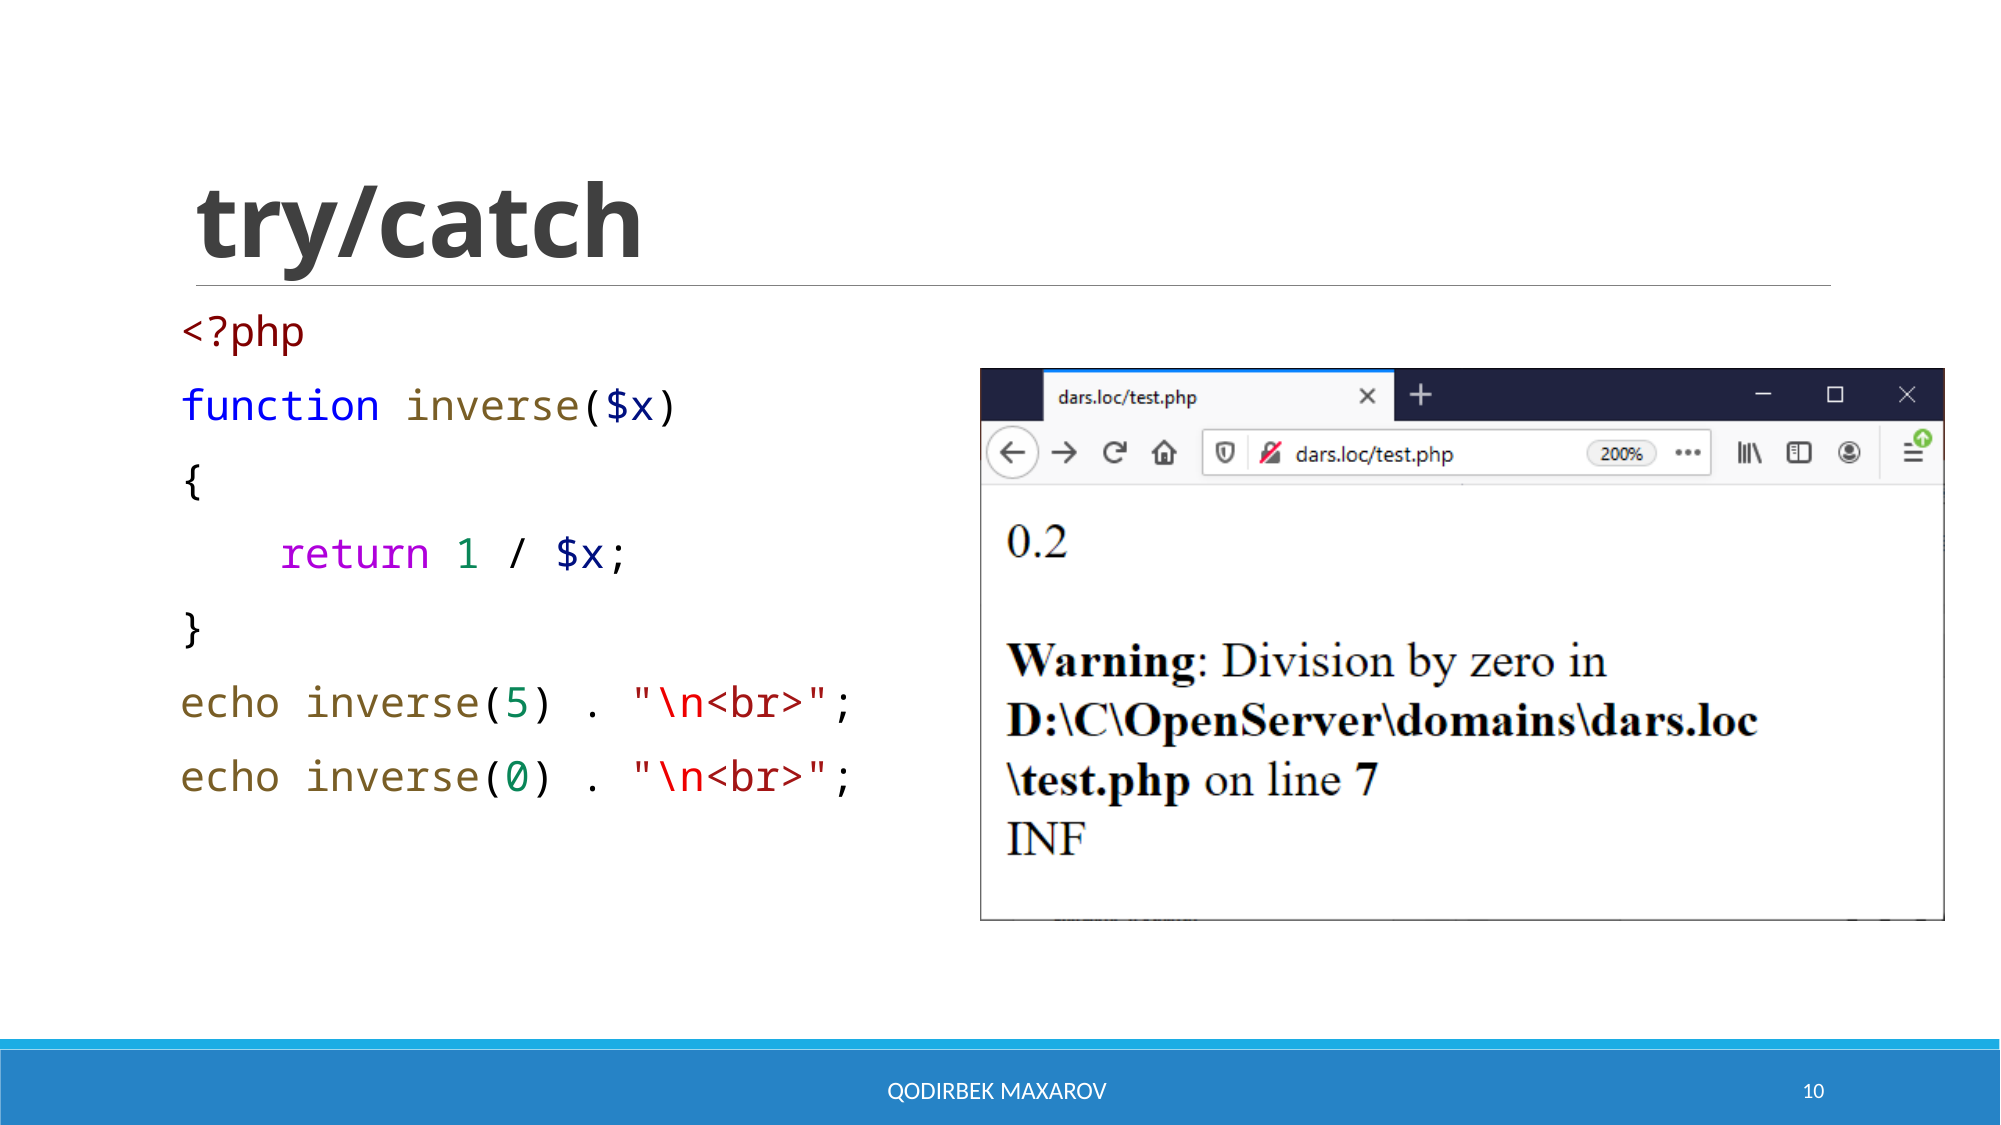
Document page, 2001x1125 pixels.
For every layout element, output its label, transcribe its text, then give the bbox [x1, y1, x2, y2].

footer Qodirbek Maxarov [604, 1059, 1396, 1120]
picture [980, 368, 1946, 921]
slide_number 10 [1624, 1059, 1840, 1120]
title try/catch [180, 47, 1830, 285]
list <?php function inverse($x) { return 1 / $x; } echo inverse(5) . "\n<br>"; echo inverse(0) . "\n<br>"; [180, 302, 1830, 963]
